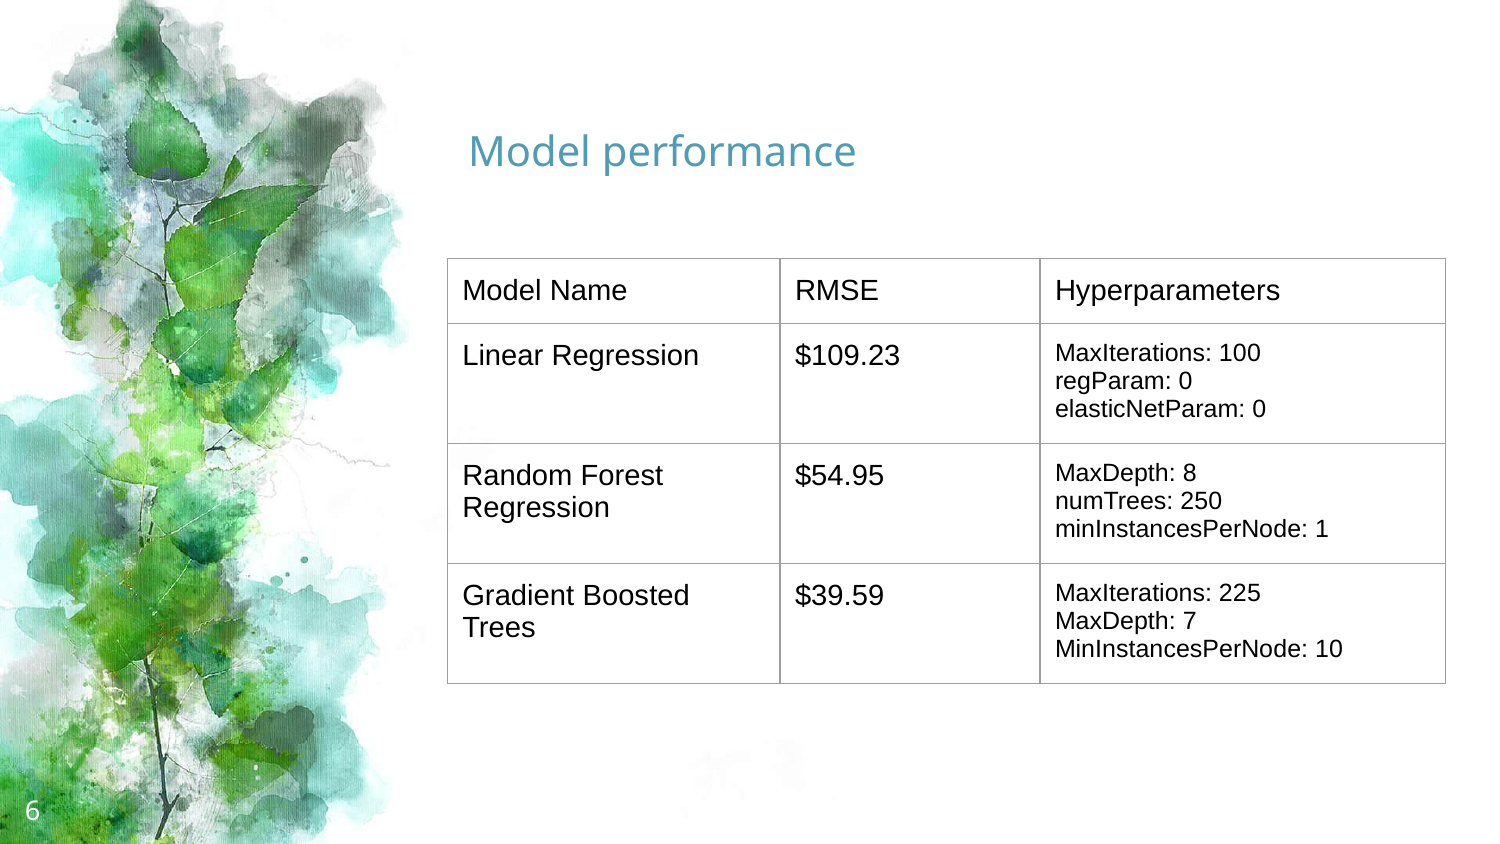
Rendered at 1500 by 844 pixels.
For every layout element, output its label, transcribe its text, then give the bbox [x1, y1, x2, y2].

table_cell $109.23 [781, 324, 1039, 443]
slide_number ‹#› [24, 779, 115, 844]
table_cell Random Forest Regression [448, 444, 779, 563]
table_header Model Name [448, 259, 779, 323]
table_cell MaxIterations: 100 regParam: 0 elasticNetParam: 0 [1041, 324, 1445, 443]
table_cell $39.59 [781, 564, 1039, 683]
picture [0, 0, 1500, 844]
table_cell MaxIterations: 225 MaxDepth: 7 MinInstancesPerNode: 10 [1041, 564, 1445, 683]
table_header Hyperparameters [1041, 259, 1445, 323]
table_cell Linear Regression [448, 324, 779, 443]
table_cell MaxDepth: 8 numTrees: 250 minInstancesPerNode: 1 [1041, 444, 1445, 563]
table_cell $54.95 [781, 444, 1039, 563]
list [468, 218, 1449, 787]
title Model performance [468, 33, 1425, 175]
table_header RMSE [781, 259, 1039, 323]
table_cell Gradient Boosted Trees [448, 564, 779, 683]
